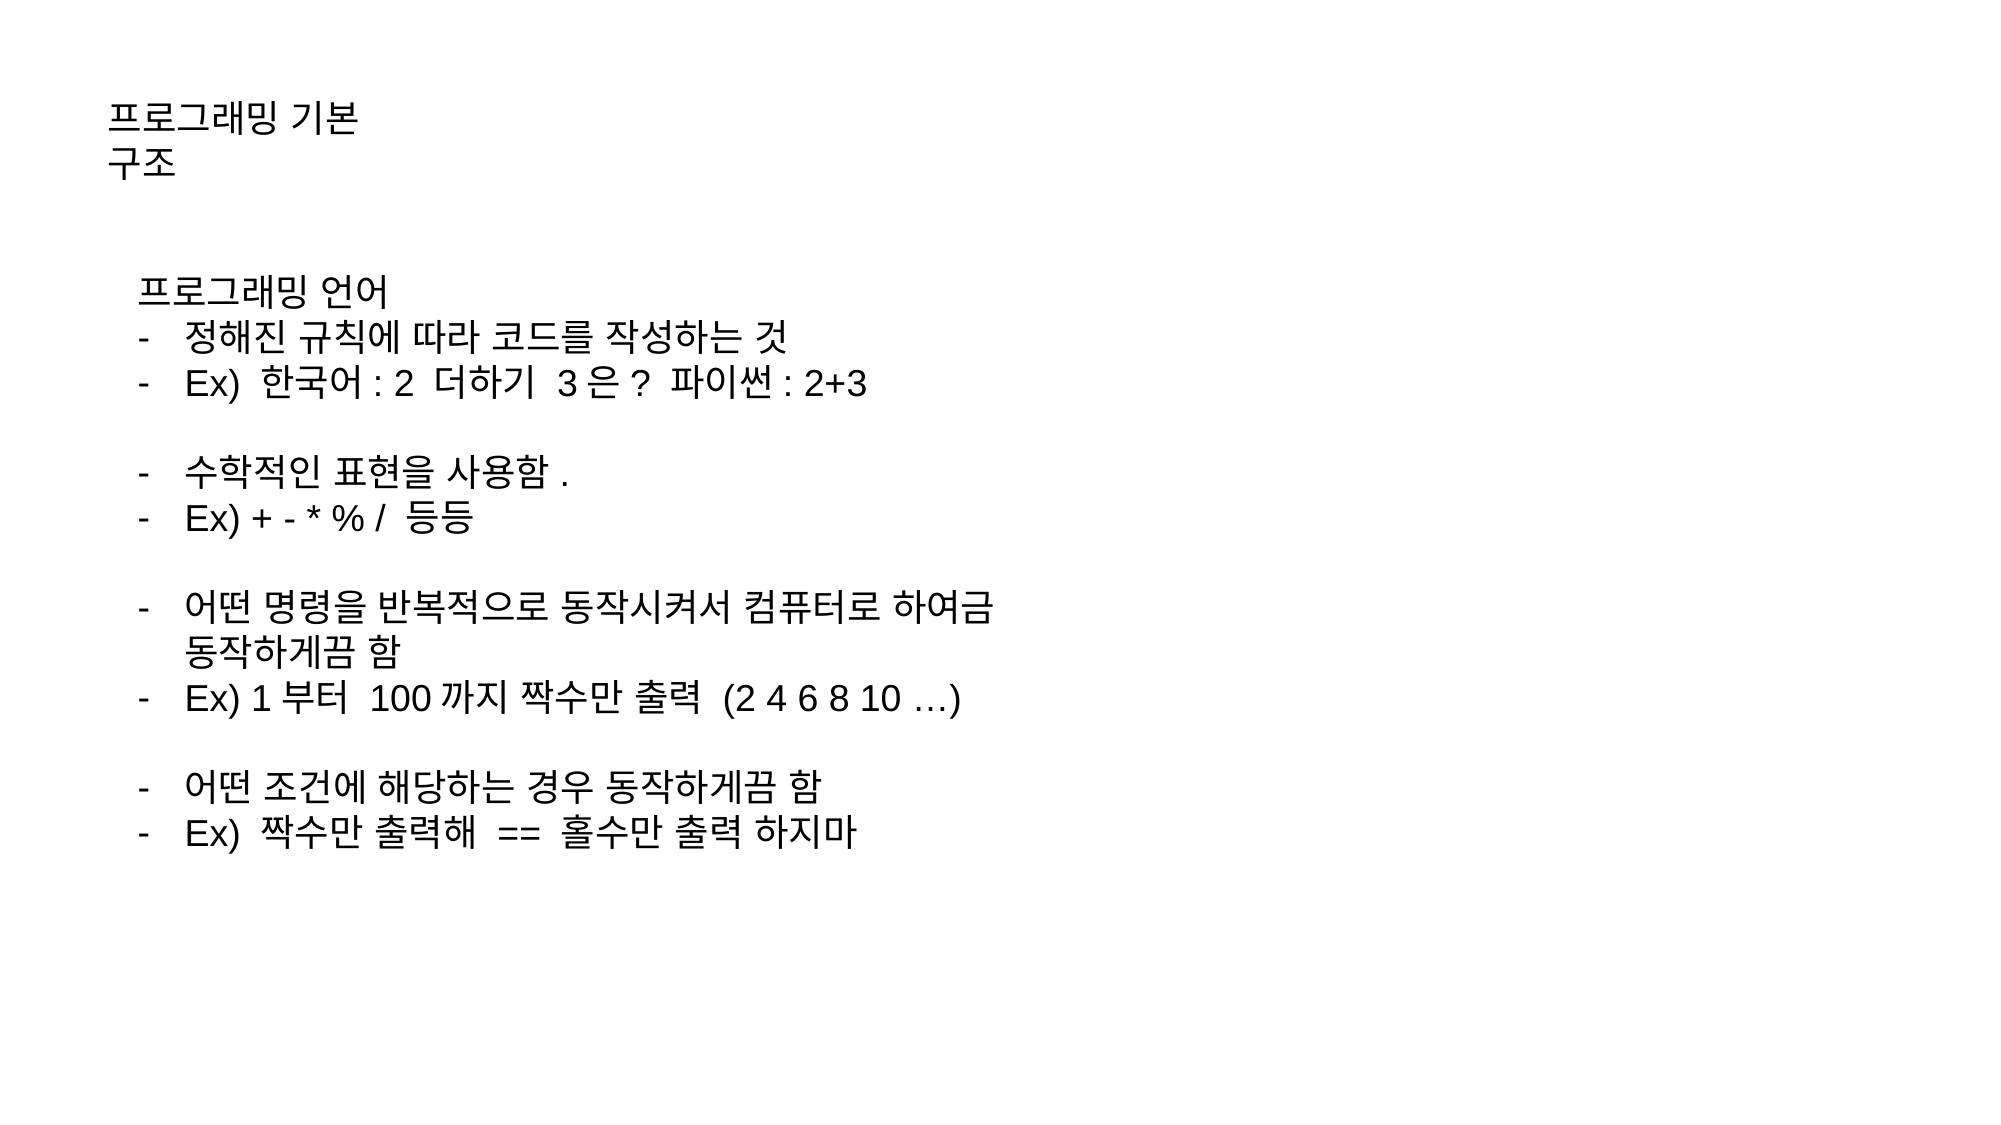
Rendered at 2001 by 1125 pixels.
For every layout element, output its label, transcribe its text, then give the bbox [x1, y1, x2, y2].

text_box 프로그래밍 언어 정해진 규칙에 따라 코드를 작성하는 것 Ex) 한국어: 2 더하기 3은? 파이썬: 2+3 수학적인 표현을 사용함. Ex) + - * % / 등등 어떤 명령을 반복적으로 동작시켜서 컴퓨터로 하여금 동작하게끔 함 Ex) 1부터 100까지 짝수만 출력 (2 4 6 8 10 …) 어떤 조건에 해당하는 경우 동작하게끔 함 Ex) 짝수만 출력해 == 홀수만 출력 하지마 [122, 261, 1180, 952]
text_box 프로그래밍 기본 구조 [92, 87, 436, 193]
